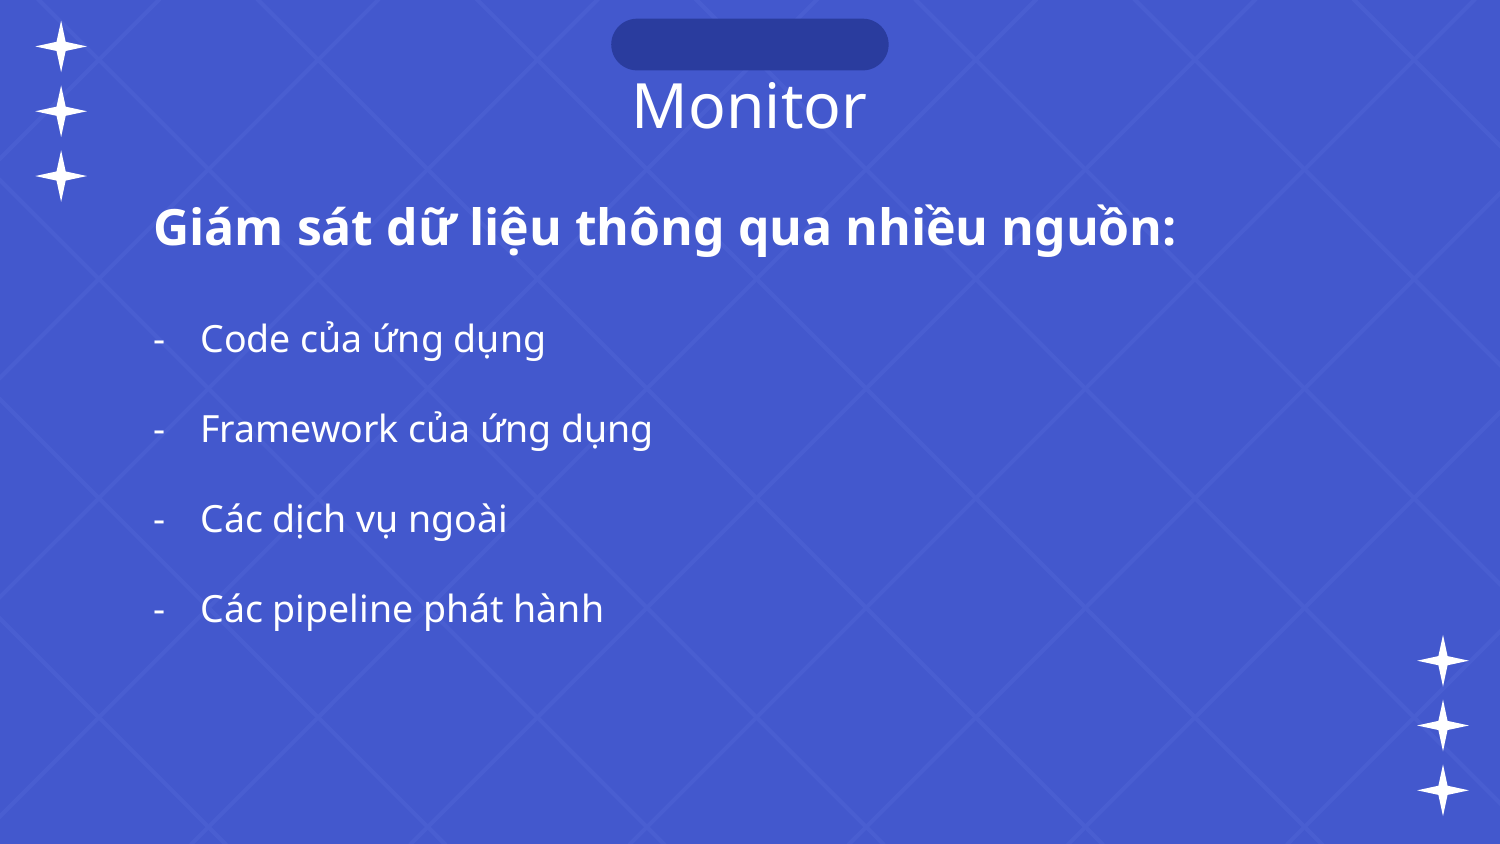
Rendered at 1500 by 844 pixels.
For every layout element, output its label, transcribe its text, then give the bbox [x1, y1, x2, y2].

list Giám sát dữ liệu thông qua nhiều nguồn: Code của ứng dụng Framework của ứng dụng Các dịch vụ ngoài Các pipeline phát hành [117, 197, 1382, 778]
title Monitor [117, 65, 1382, 141]
